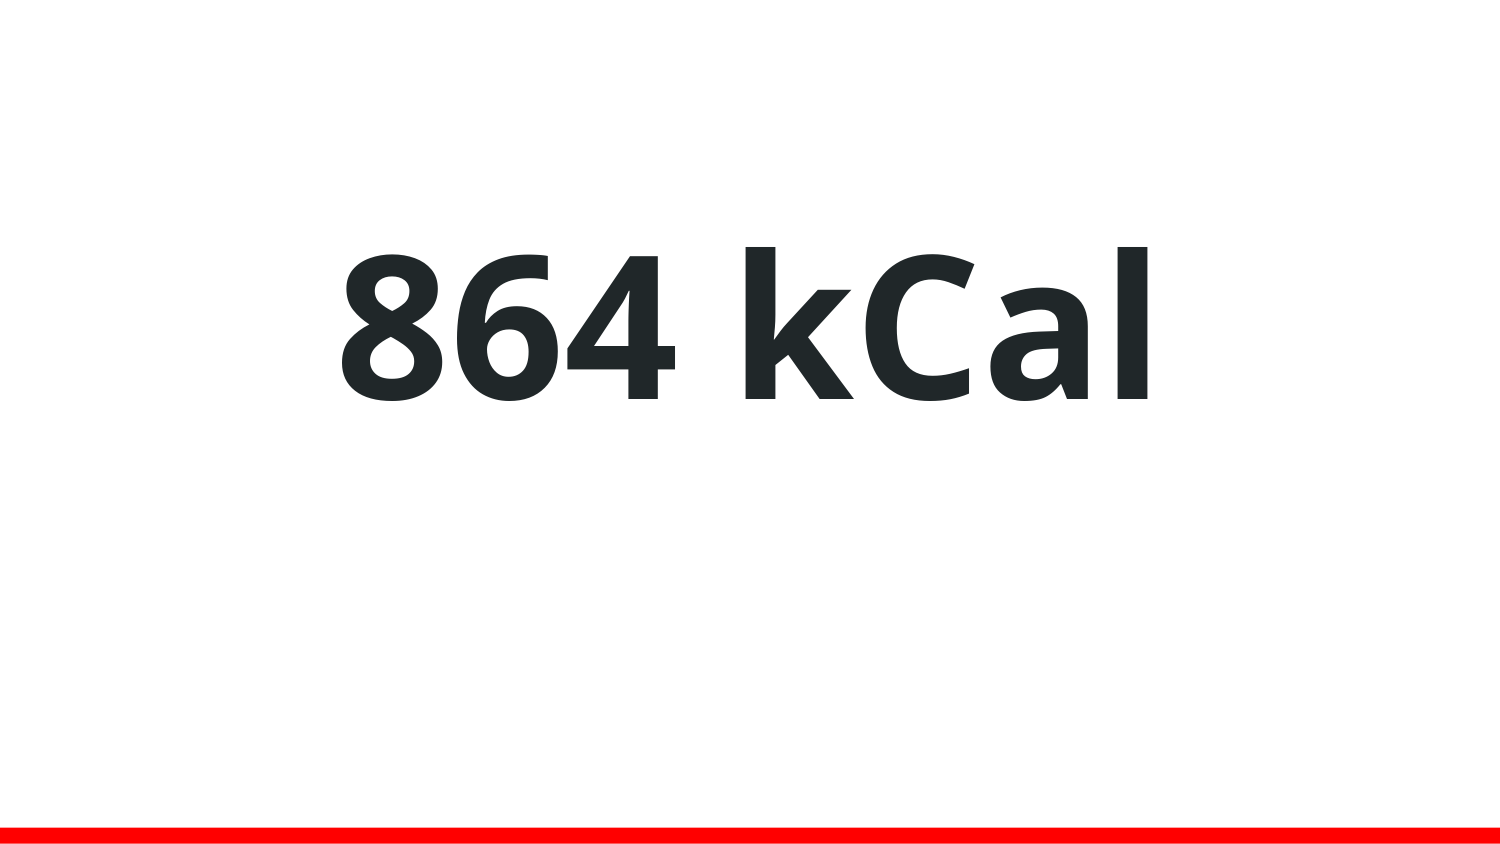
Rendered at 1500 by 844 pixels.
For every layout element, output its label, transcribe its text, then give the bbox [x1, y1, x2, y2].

title 864 kCal [0, 162, 1500, 478]
